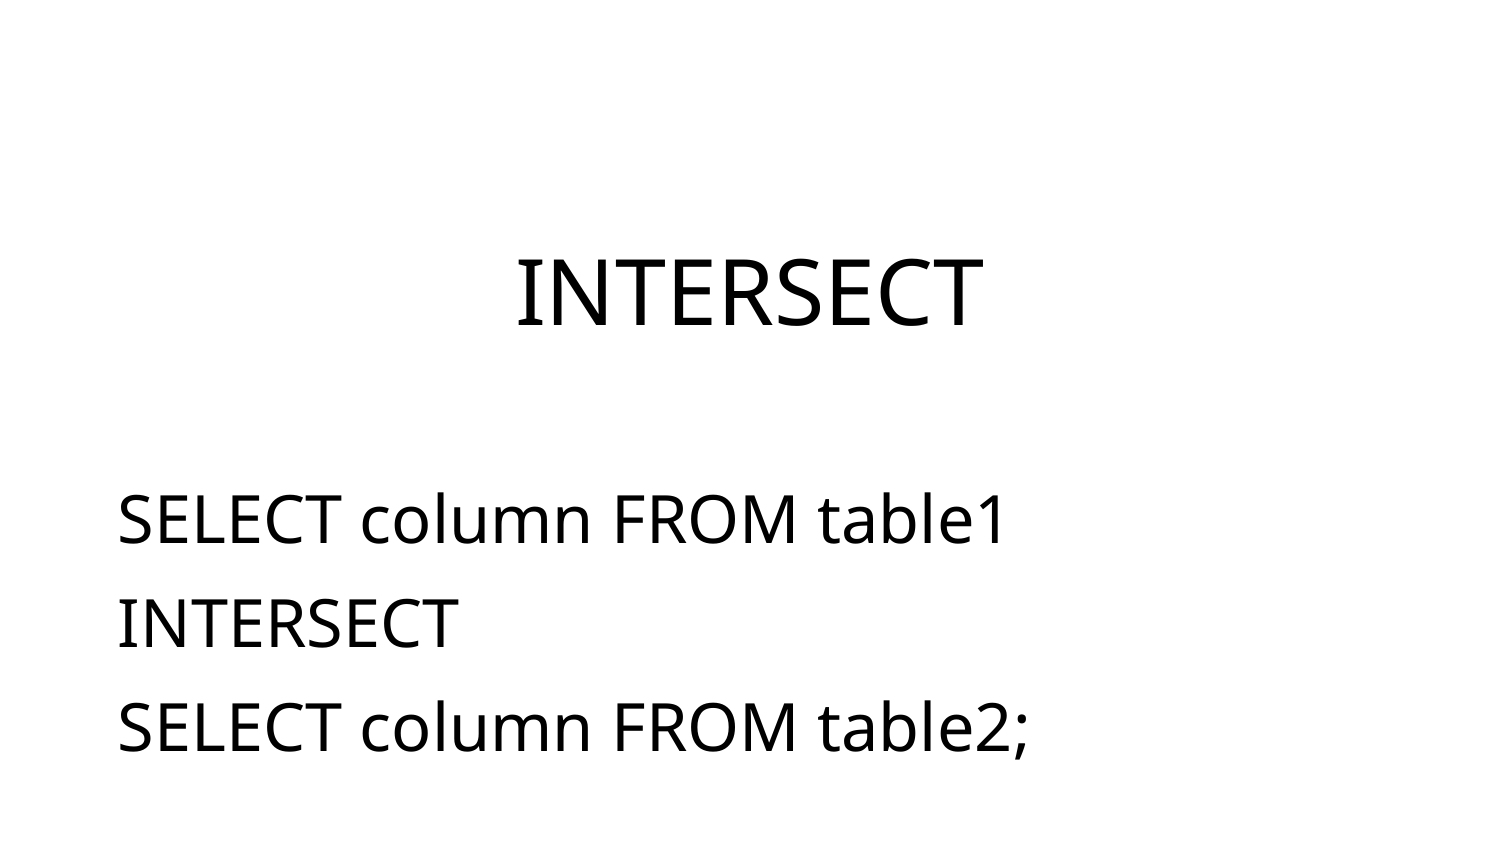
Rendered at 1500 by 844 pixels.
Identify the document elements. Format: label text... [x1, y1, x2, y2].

title INTERSECT [51, 122, 1449, 459]
subtitle SELECT column FROM table1 INTERSECT SELECT column FROM table2; [51, 464, 1449, 818]
